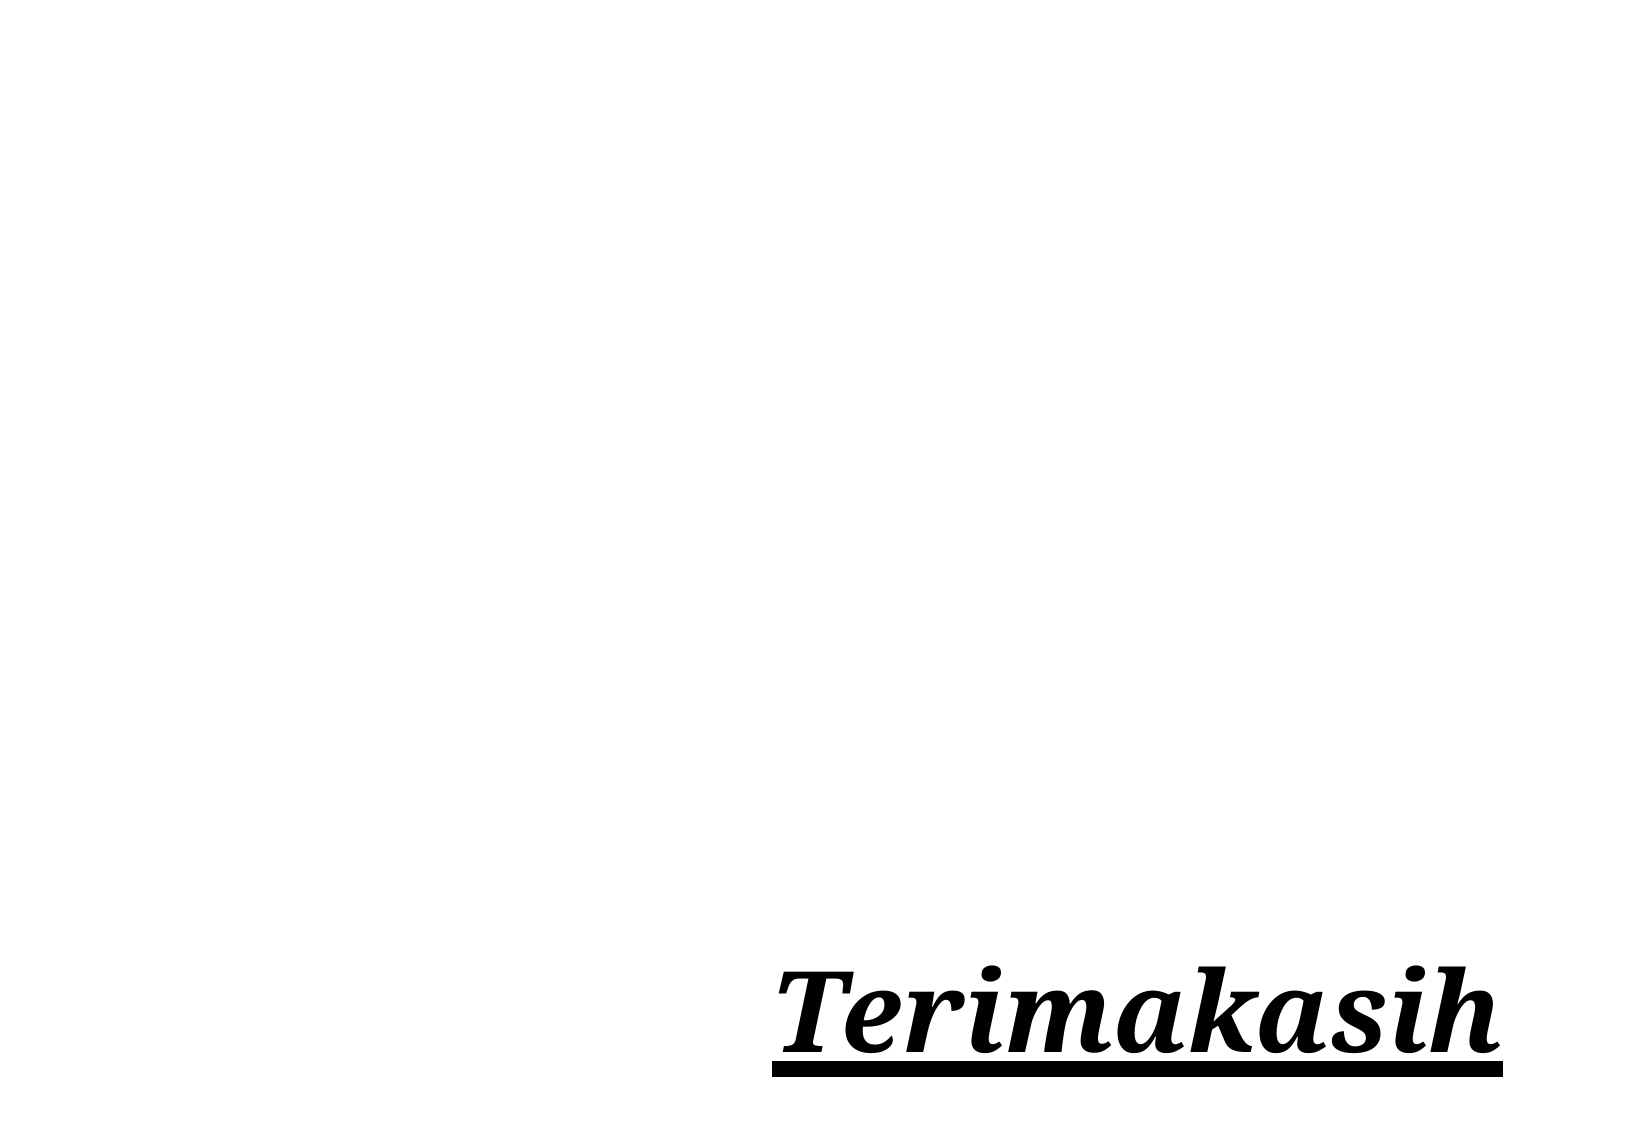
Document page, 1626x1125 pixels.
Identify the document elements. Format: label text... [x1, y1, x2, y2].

title Terimakasih [98, 937, 1527, 1125]
